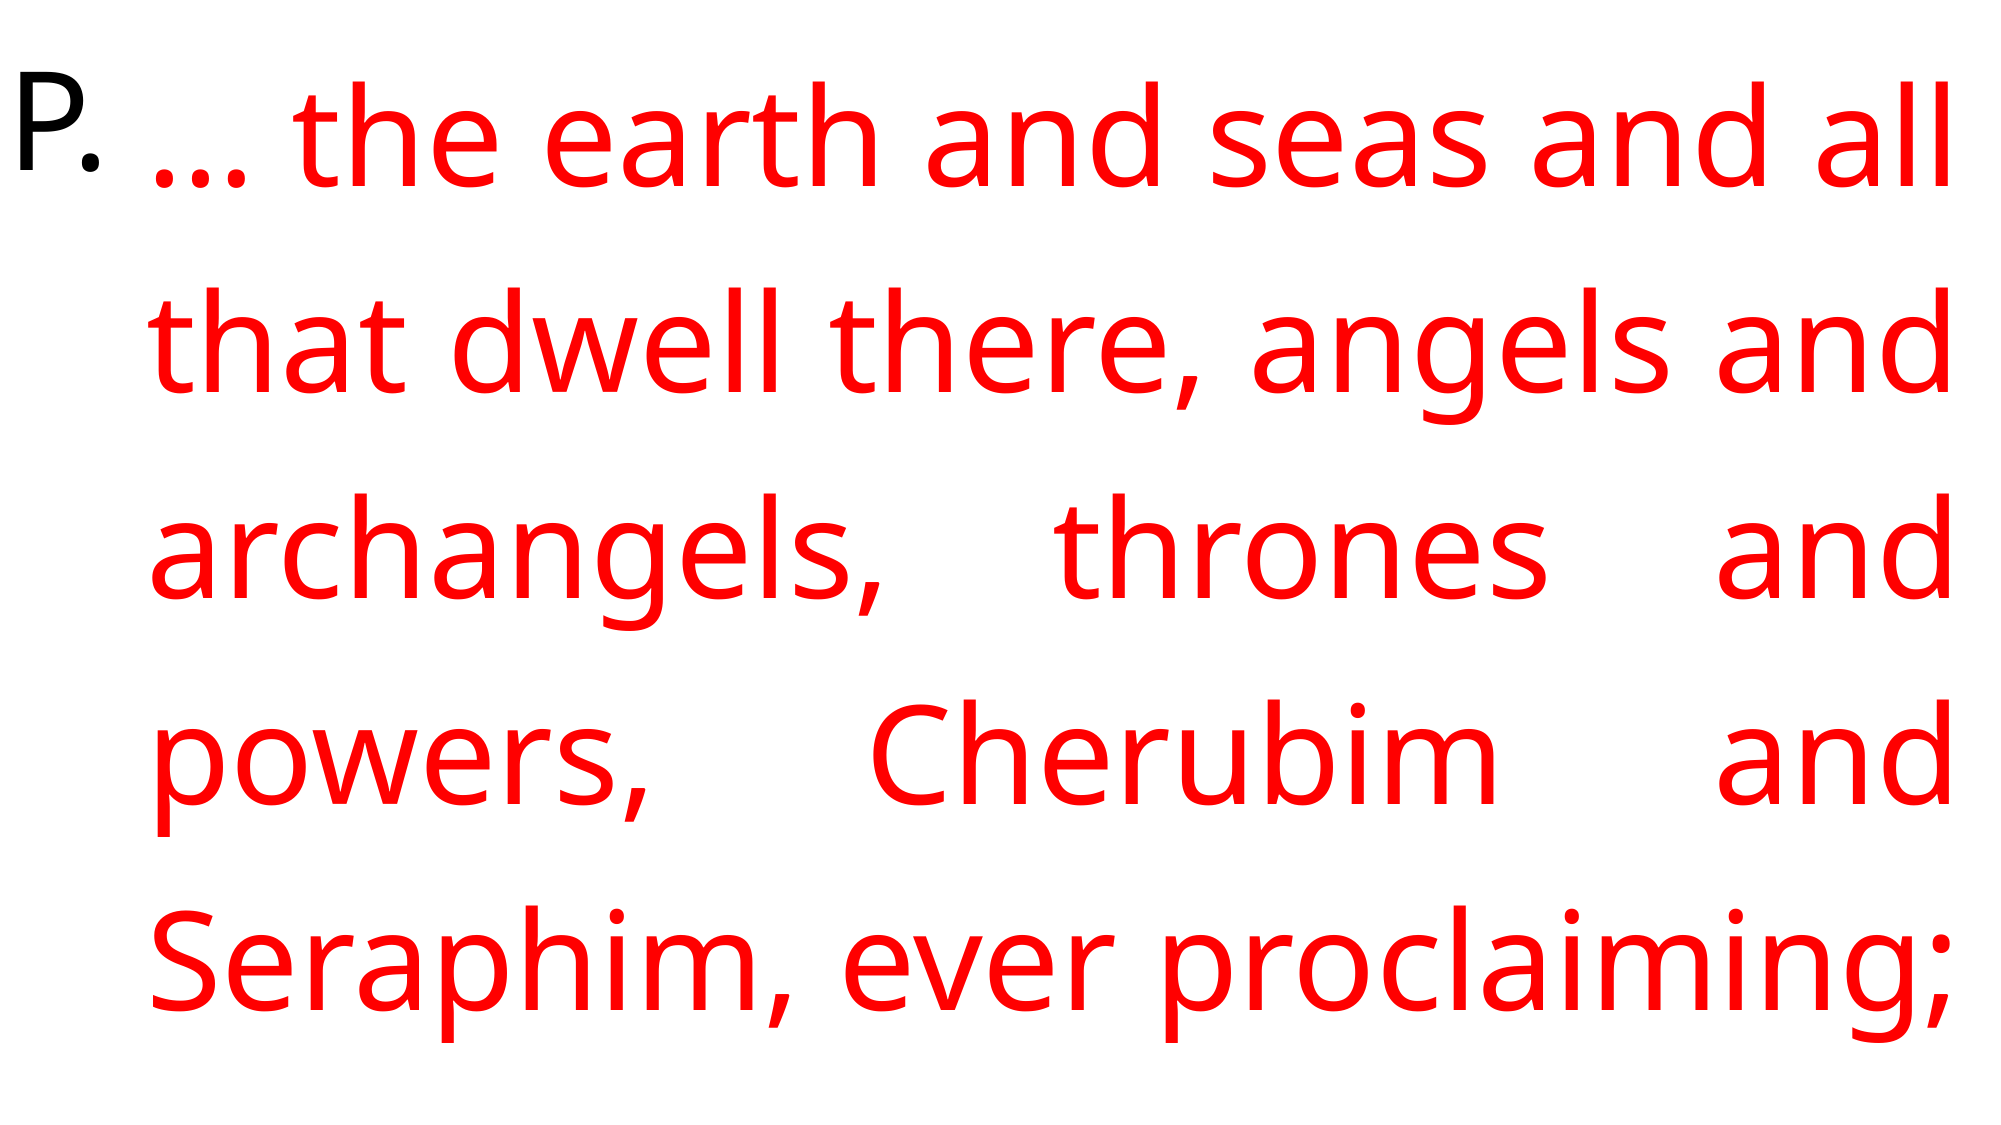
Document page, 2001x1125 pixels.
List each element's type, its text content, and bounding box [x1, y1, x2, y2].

text_box … the earth and seas and all that dwell there, angels and archangels, thrones and powers, Cherubim and Seraphim, ever proclaiming; [138, 0, 1969, 1125]
text_box P. [0, 26, 164, 206]
